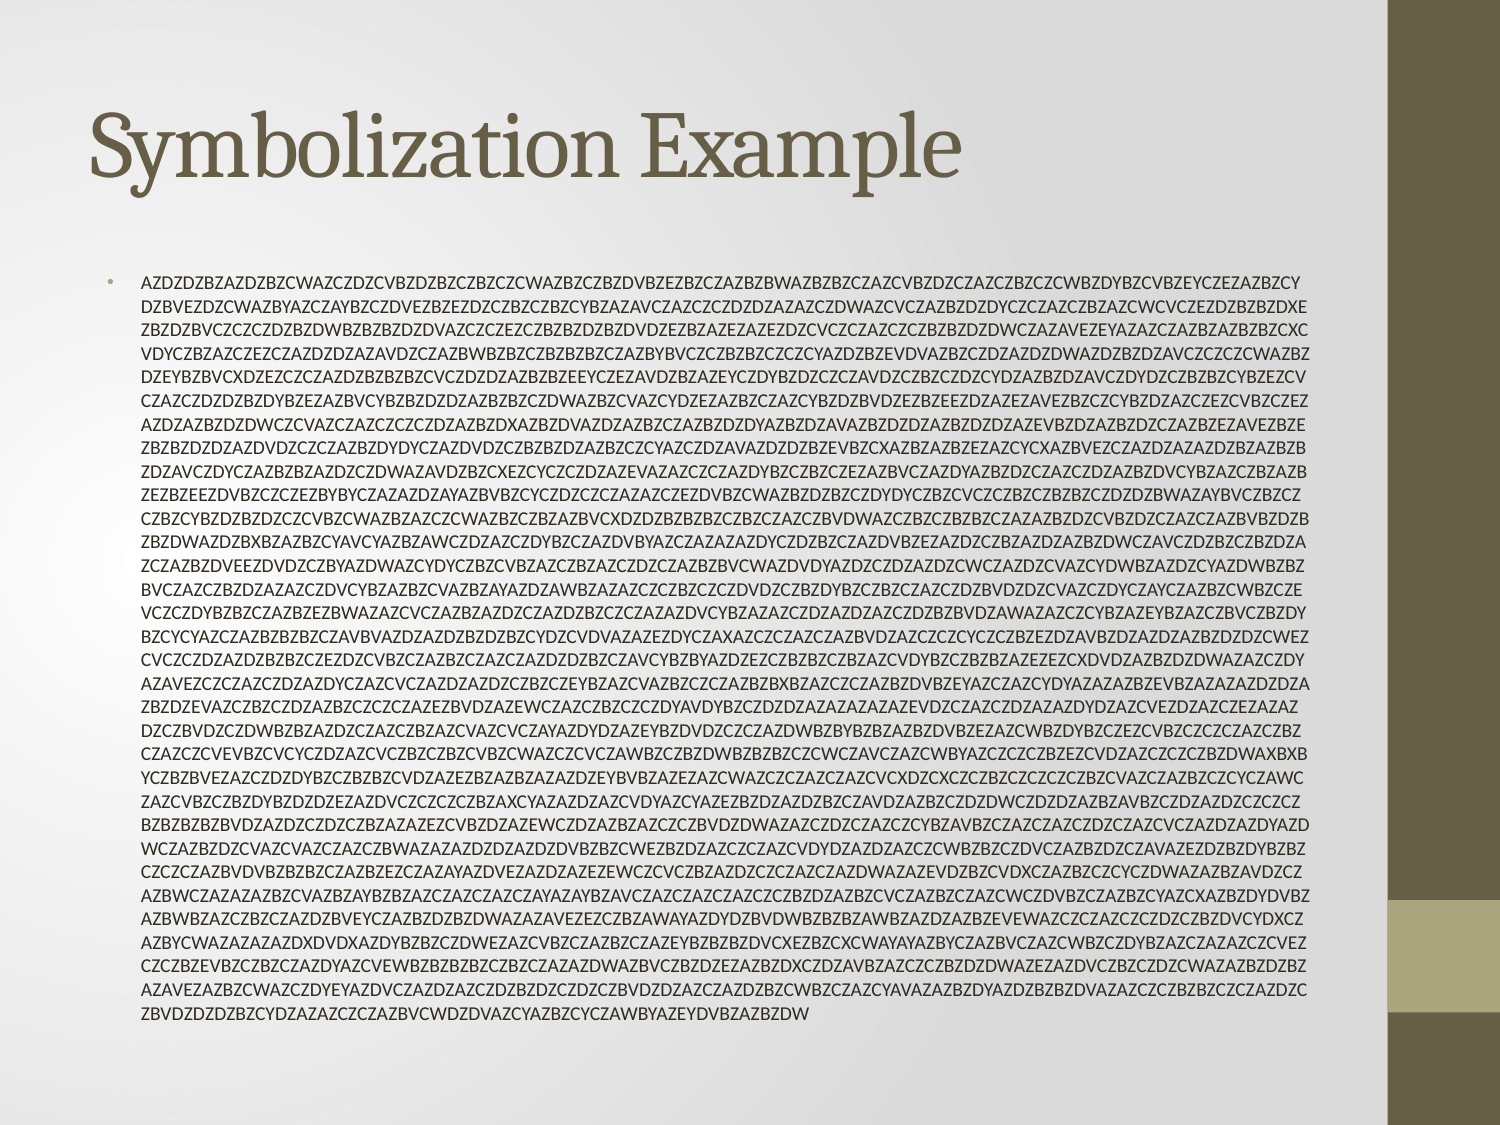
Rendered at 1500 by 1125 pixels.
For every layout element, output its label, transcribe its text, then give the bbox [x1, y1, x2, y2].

title Symbolization Example [75, 45, 1325, 233]
list AZDZDZBZAZDZBZCWAZCZDZCVBZDZBZCZBZCZCWAZBZCZBZDVBZEZBZCZAZBZBWAZBZBZCZAZCVBZDZCZAZCZBZCZCWBZDYBZCVBZEYCZEZAZBZCYDZBVEZDZCWAZBYAZCZAYBZCZDVEZBZEZDZCZBZCZBZCYBZAZAVCZAZCZCZDZDZAZAZCZDWAZCVCZAZBZDZDYCZCZAZCZBZAZCWCVCZEZDZBZBZDXEZBZDZBVCZCZCZDZBZDWBZBZBZDZDVAZCZCZEZCZBZBZDZBZDVDZEZBZAZEZAZEZDZCVCZCZAZCZCZBZBZDZDWCZAZAVEZEYAZAZCZAZBZAZBZBZCXCVDYCZBZAZCZEZCZAZDZDZAZAVDZCZAZBWBZBZCZBZBZBZCZAZBYBVCZCZBZBZCZCZCYAZDZBZEVDVAZBZCZDZAZDZDWAZDZBZDZAVCZCZCZCWAZBZDZEYBZBVCXDZEZCZCZAZDZBZBZBZCVCZDZDZAZBZBZEEYCZEZAVDZBZAZEYCZDYBZDZCZCZAVDZCZBZCZDZCYDZAZBZDZAVCZDYDZCZBZBZCYBZEZCVCZAZCZDZDZBZDYBZEZAZBVCYBZBZDZDZAZBZBZCZDWAZBZCVAZCYDZEZAZBZCZAZCYBZDZBVDZEZBZEEZDZAZEZAVEZBZCZCYBZDZAZCZEZCVBZCZEZAZDZAZBZDZDWCZCVAZCZAZCZCZCZDZAZBZDXAZBZDVAZDZAZBZCZAZBZDZDYAZBZDZAVAZBZDZDZAZBZDZDZAZEVBZDZAZBZDZCZAZBZEZAVEZBZEZBZBZDZDZAZDVDZCZCZAZBZDYDYCZAZDVDZCZBZBZDZAZBZCZCYAZCZDZAVAZDZDZBZEVBZCXAZBZAZBZEZAZCYCXAZBVEZCZAZDZAZAZDZBZAZBZBZDZAVCZDYCZAZBZBZAZDZCZDWAZAVDZBZCXEZCYCZCZDZAZEVAZAZCZCZAZDYBZCZBZCZEZAZBVCZAZDYAZBZDZCZAZCZDZAZBZDVCYBZAZCZBZAZBZEZBZEEZDVBZCZCZEZBYBYCZAZAZDZAYAZBVBZCYCZDZCZCZAZAZCZEZDVBZCWAZBZDZBZCZDYDYCZBZCVCZCZBZCZBZBZCZDZDZBWAZAYBVCZBZCZCZBZCYBZDZBZDZCZCVBZCWAZBZAZCZCWAZBZCZBZAZBVCXDZDZBZBZBZCZBZCZAZCZBVDWAZCZBZCZBZBZCZAZAZBZDZCVBZDZCZAZCZAZBVBZDZBZBZDWAZDZBXBZAZBZCYAVCYAZBZAWCZDZAZCZDYBZCZAZDVBYAZCZAZAZAZDYCZDZBZCZAZDVBZEZAZDZCZBZAZDZAZBZDWCZAVCZDZBZCZBZDZAZCZAZBZDVEEZDVDZCZBYAZDWAZCYDYCZBZCVBZAZCZBZAZCZDZCZAZBZBVCWAZDVDYAZDZCZDZAZDZCWCZAZDZCVAZCYDWBZAZDZCYAZDWBZBZBVCZAZCZBZDZAZAZCZDVCYBZAZBZCVAZBZAYAZDZAWBZAZAZCZCZBZCZCZDVDZCZBZDYBZCZBZCZAZCZDZBVDZDZCVAZCZDYCZAYCZAZBZCWBZCZEVCZCZDYBZBZCZAZBZEZBWAZAZCVCZAZBZAZDZCZAZDZBZCZCZAZAZDVCYBZAZAZCZDZAZDZAZCZDZBZBVDZAWAZAZCZCYBZAZEYBZAZCZBVCZBZDYBZCYCYAZCZAZBZBZBZCZAVBVAZDZAZDZBZDZBZCYDZCVDVAZAZEZDYCZAXAZCZCZAZCZAZBVDZAZCZCZCYCZCZBZEZDZAVBZDZAZDZAZBZDZDZCWEZCVCZCZDZAZDZBZBZCZEZDZCVBZCZAZBZCZAZCZAZDZDZBZCZAVCYBZBYAZDZEZCZBZBZCZBZAZCVDYBZCZBZBZAZEZEZCXDVDZAZBZDZDWAZAZCZDYAZAVEZCZCZAZCZDZAZDYCZAZCVCZAZDZAZDZCZBZCZEYBZAZCVAZBZCZCZAZBZBXBZAZCZCZAZBZDVBZEYAZCZAZCYDYAZAZAZBZEVBZAZAZAZDZDZAZBZDZEVAZCZBZCZDZAZBZCZCZCZAZEZBVDZAZEWCZAZCZBZCZCZDYAVDYBZCZDZDZAZAZAZAZAZEVDZCZAZCZDZAZAZDYDZAZCVEZDZAZCZEZAZAZDZCZBVDZCZDWBZBZAZDZCZAZCZBZAZCVAZCVCZAYAZDYDZAZEYBZDVDZCZCZAZDWBZBYBZBZAZBZDVBZEZAZCWBZDYBZCZEZCVBZCZCZCZAZCZBZCZAZCZCVEVBZCVCYCZDZAZCVCZBZCZBZCVBZCWAZCZCVCZAWBZCZBZDWBZBZBZCZCWCZAVCZAZCWBYAZCZCZCZBZEZCVDZAZCZCZCZBZDWAXBXBYCZBZBVEZAZCZDZDYBZCZBZBZCVDZAZEZBZAZBZAZAZDZEYBVBZAZEZAZCWAZCZCZAZCZAZCVCXDZCXCZCZBZCZCZCZCZBZCVAZCZAZBZCZCYCZAWCZAZCVBZCZBZDYBZDZDZEZAZDVCZCZCZCZBZAXCYAZAZDZAZCVDYAZCYAZEZBZDZAZDZBZCZAVDZAZBZCZDZDWCZDZDZAZBZAVBZCZDZAZDZCZCZCZBZBZBZBZBVDZAZDZCZDZCZBZAZAZEZCVBZDZAZEWCZDZAZBZAZCZCZBVDZDWAZAZCZDZCZAZCZCYBZAVBZCZAZCZAZCZDZCZAZCVCZAZDZAZDYAZDWCZAZBZDZCVAZCVAZCZAZCZBWAZAZAZDZDZAZDZDVBZBZCWEZBZDZAZCZCZAZCVDYDZAZDZAZCZCWBZBZCZDVCZAZBZDZCZAVAZEZDZBZDYBZBZCZCZCZAZBVDVBZBZBZCZAZBZEZCZAZAYAZDVEZAZDZAZEZEWCZCVCZBZAZDZCZCZAZCZAZDWAZAZEVDZBZCVDXCZAZBZCZCYCZDWAZAZBZAVDZCZAZBWCZAZAZAZBZCVAZBZAYBZBZAZCZAZCZAZCZAYAZAYBZAVCZAZCZAZCZAZCZCZBZDZAZBZCVCZAZBZCZAZCWCZDVBZCZAZBZCYAZCXAZBZDYDVBZAZBWBZAZCZBZCZAZDZBVEYCZAZBZDZBZDWAZAZAVEZEZCZBZAWAYAZDYDZBVDWBZBZBZAWBZAZDZAZBZEVEWAZCZCZAZCZCZDZCZBZDVCYDXCZAZBYCWAZAZAZAZDXDVDXAZDYBZBZCZDWEZAZCVBZCZAZBZCZAZEYBZBZBZDVCXEZBZCXCWAYAYAZBYCZAZBVCZAZCWBZCZDYBZAZCZAZAZCZCVEZCZCZBZEVBZCZBZCZAZDYAZCVEWBZBZBZBZCZBZCZAZAZDWAZBVCZBZDZEZAZBZDXCZDZAVBZAZCZCZBZDZDWAZEZAZDVCZBZCZDZCWAZAZBZDZBZAZAVEZAZBZCWAZCZDYEYAZDVCZAZDZAZCZDZBZDZCZDZCZBVDZDZAZCZAZDZBZCWBZCZAZCYAVAZAZBZDYAZDZBZBZDVAZAZCZCZBZBZCZCZAZDZCZBVDZDZDZBZCYDZAZAZCZCZAZBVCWDZDVAZCYAZBZCYCZAWBYAZEYDVBZAZBZDW [75, 262, 1325, 1050]
